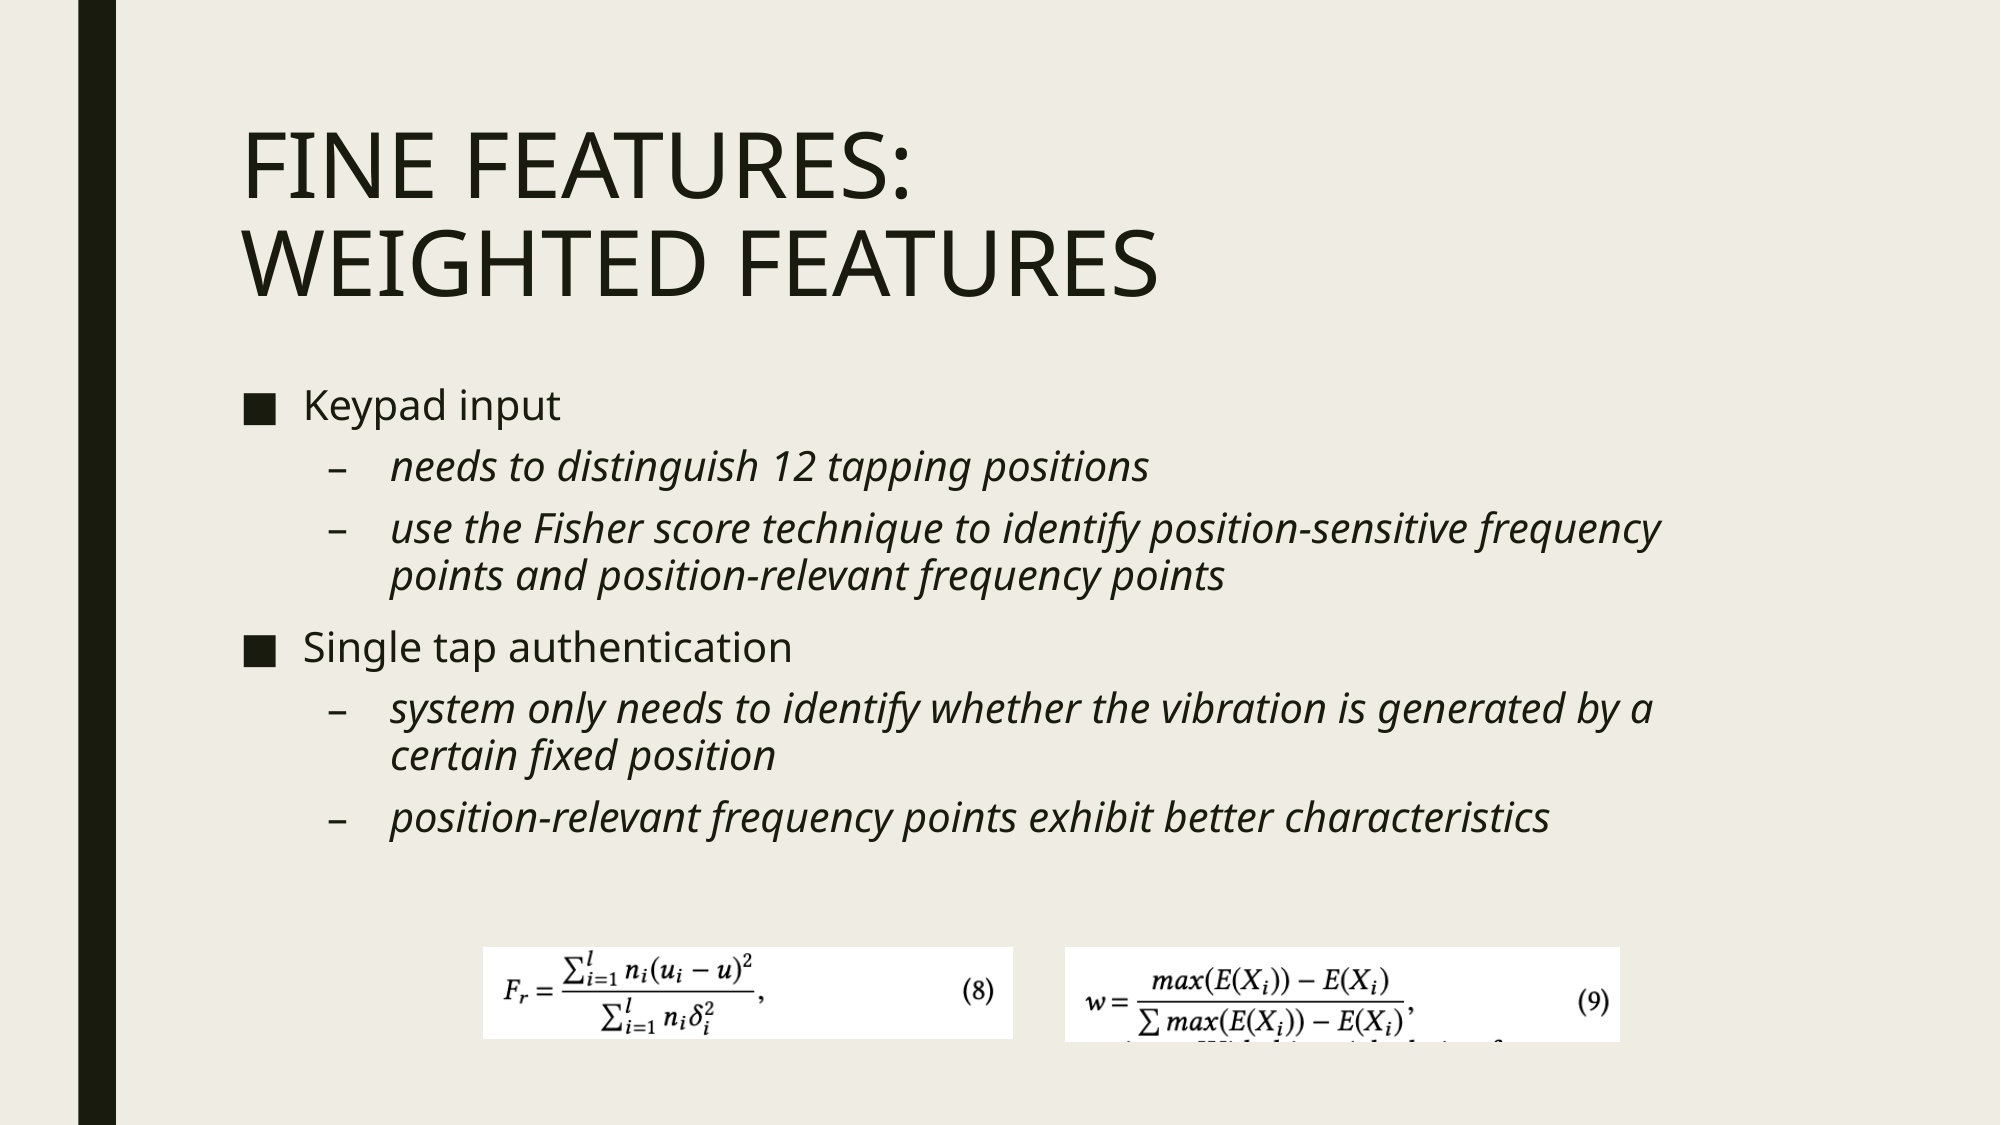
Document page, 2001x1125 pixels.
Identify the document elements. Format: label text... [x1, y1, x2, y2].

picture [1065, 947, 1620, 1042]
title FINE FEATURES: WEIGHTED FEATURES [225, 112, 1800, 357]
list Keypad input needs to distinguish 12 tapping positions use the Fisher score technique to identify position-sensitive frequency points and position-relevant frequency points Single tap authentication system only needs to identify whether the vibration is generated by a certain fixed position position-relevant frequency points exhibit better characteristics [225, 375, 1800, 963]
picture [483, 947, 1013, 1039]
